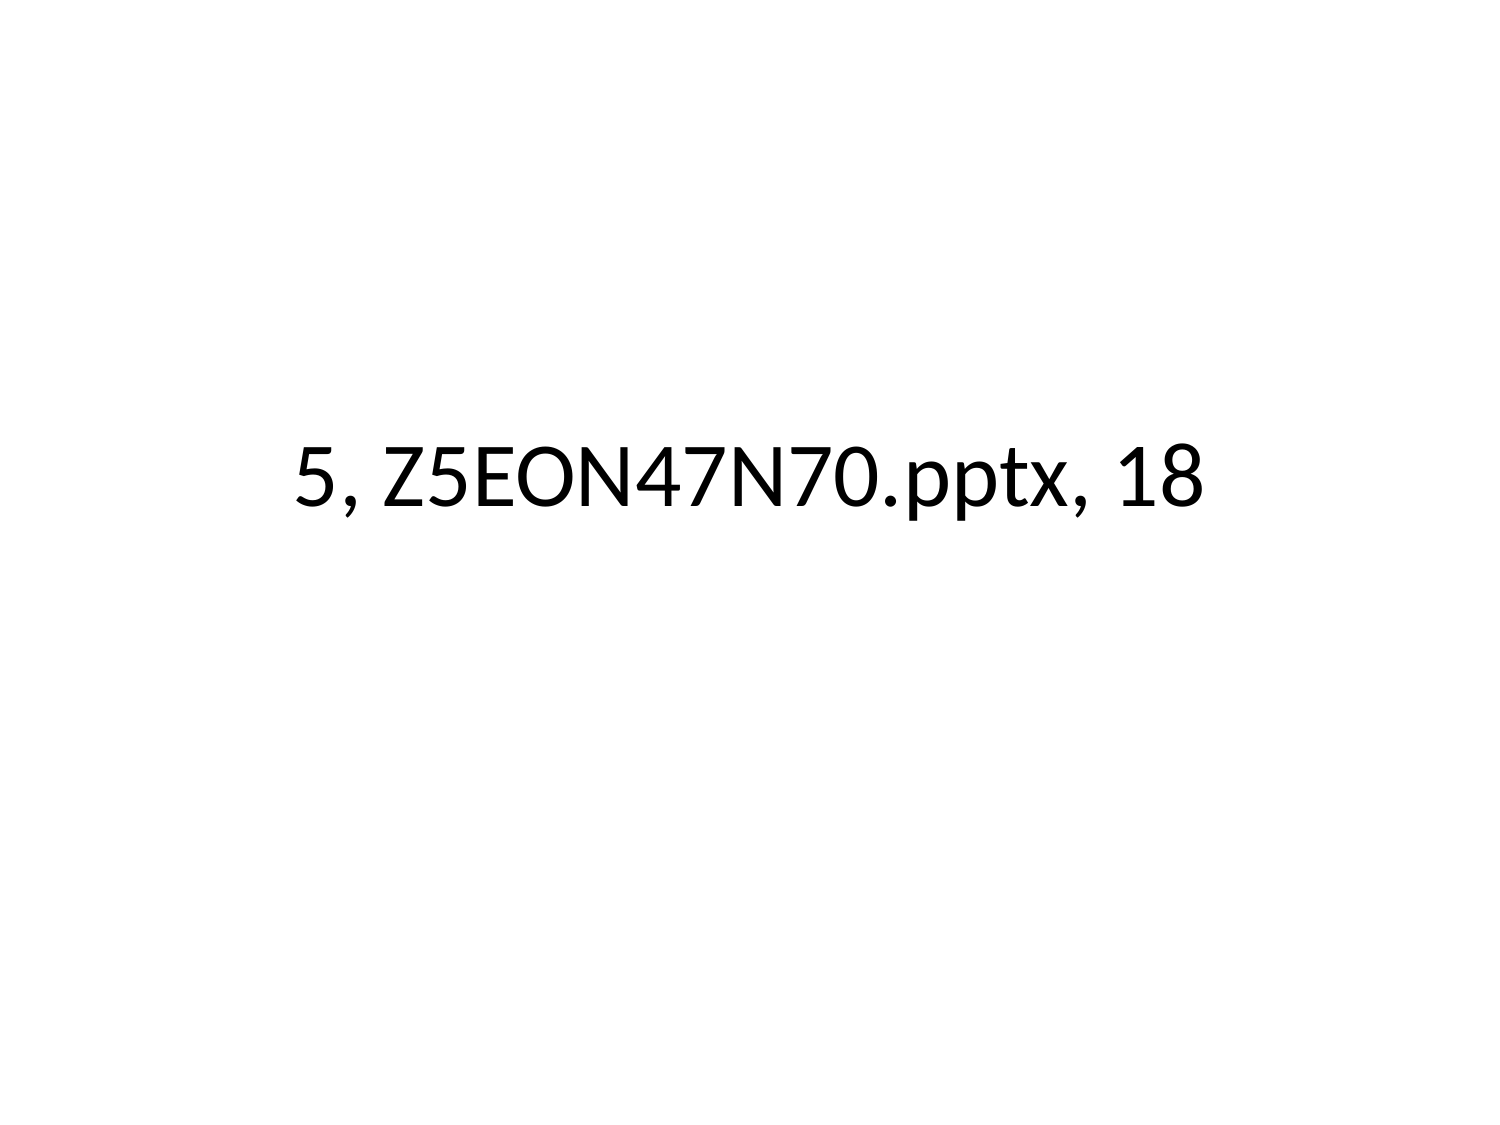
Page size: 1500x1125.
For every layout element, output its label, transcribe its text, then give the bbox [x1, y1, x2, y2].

title 5, Z5EON47N70.pptx, 18 [112, 349, 1388, 591]
